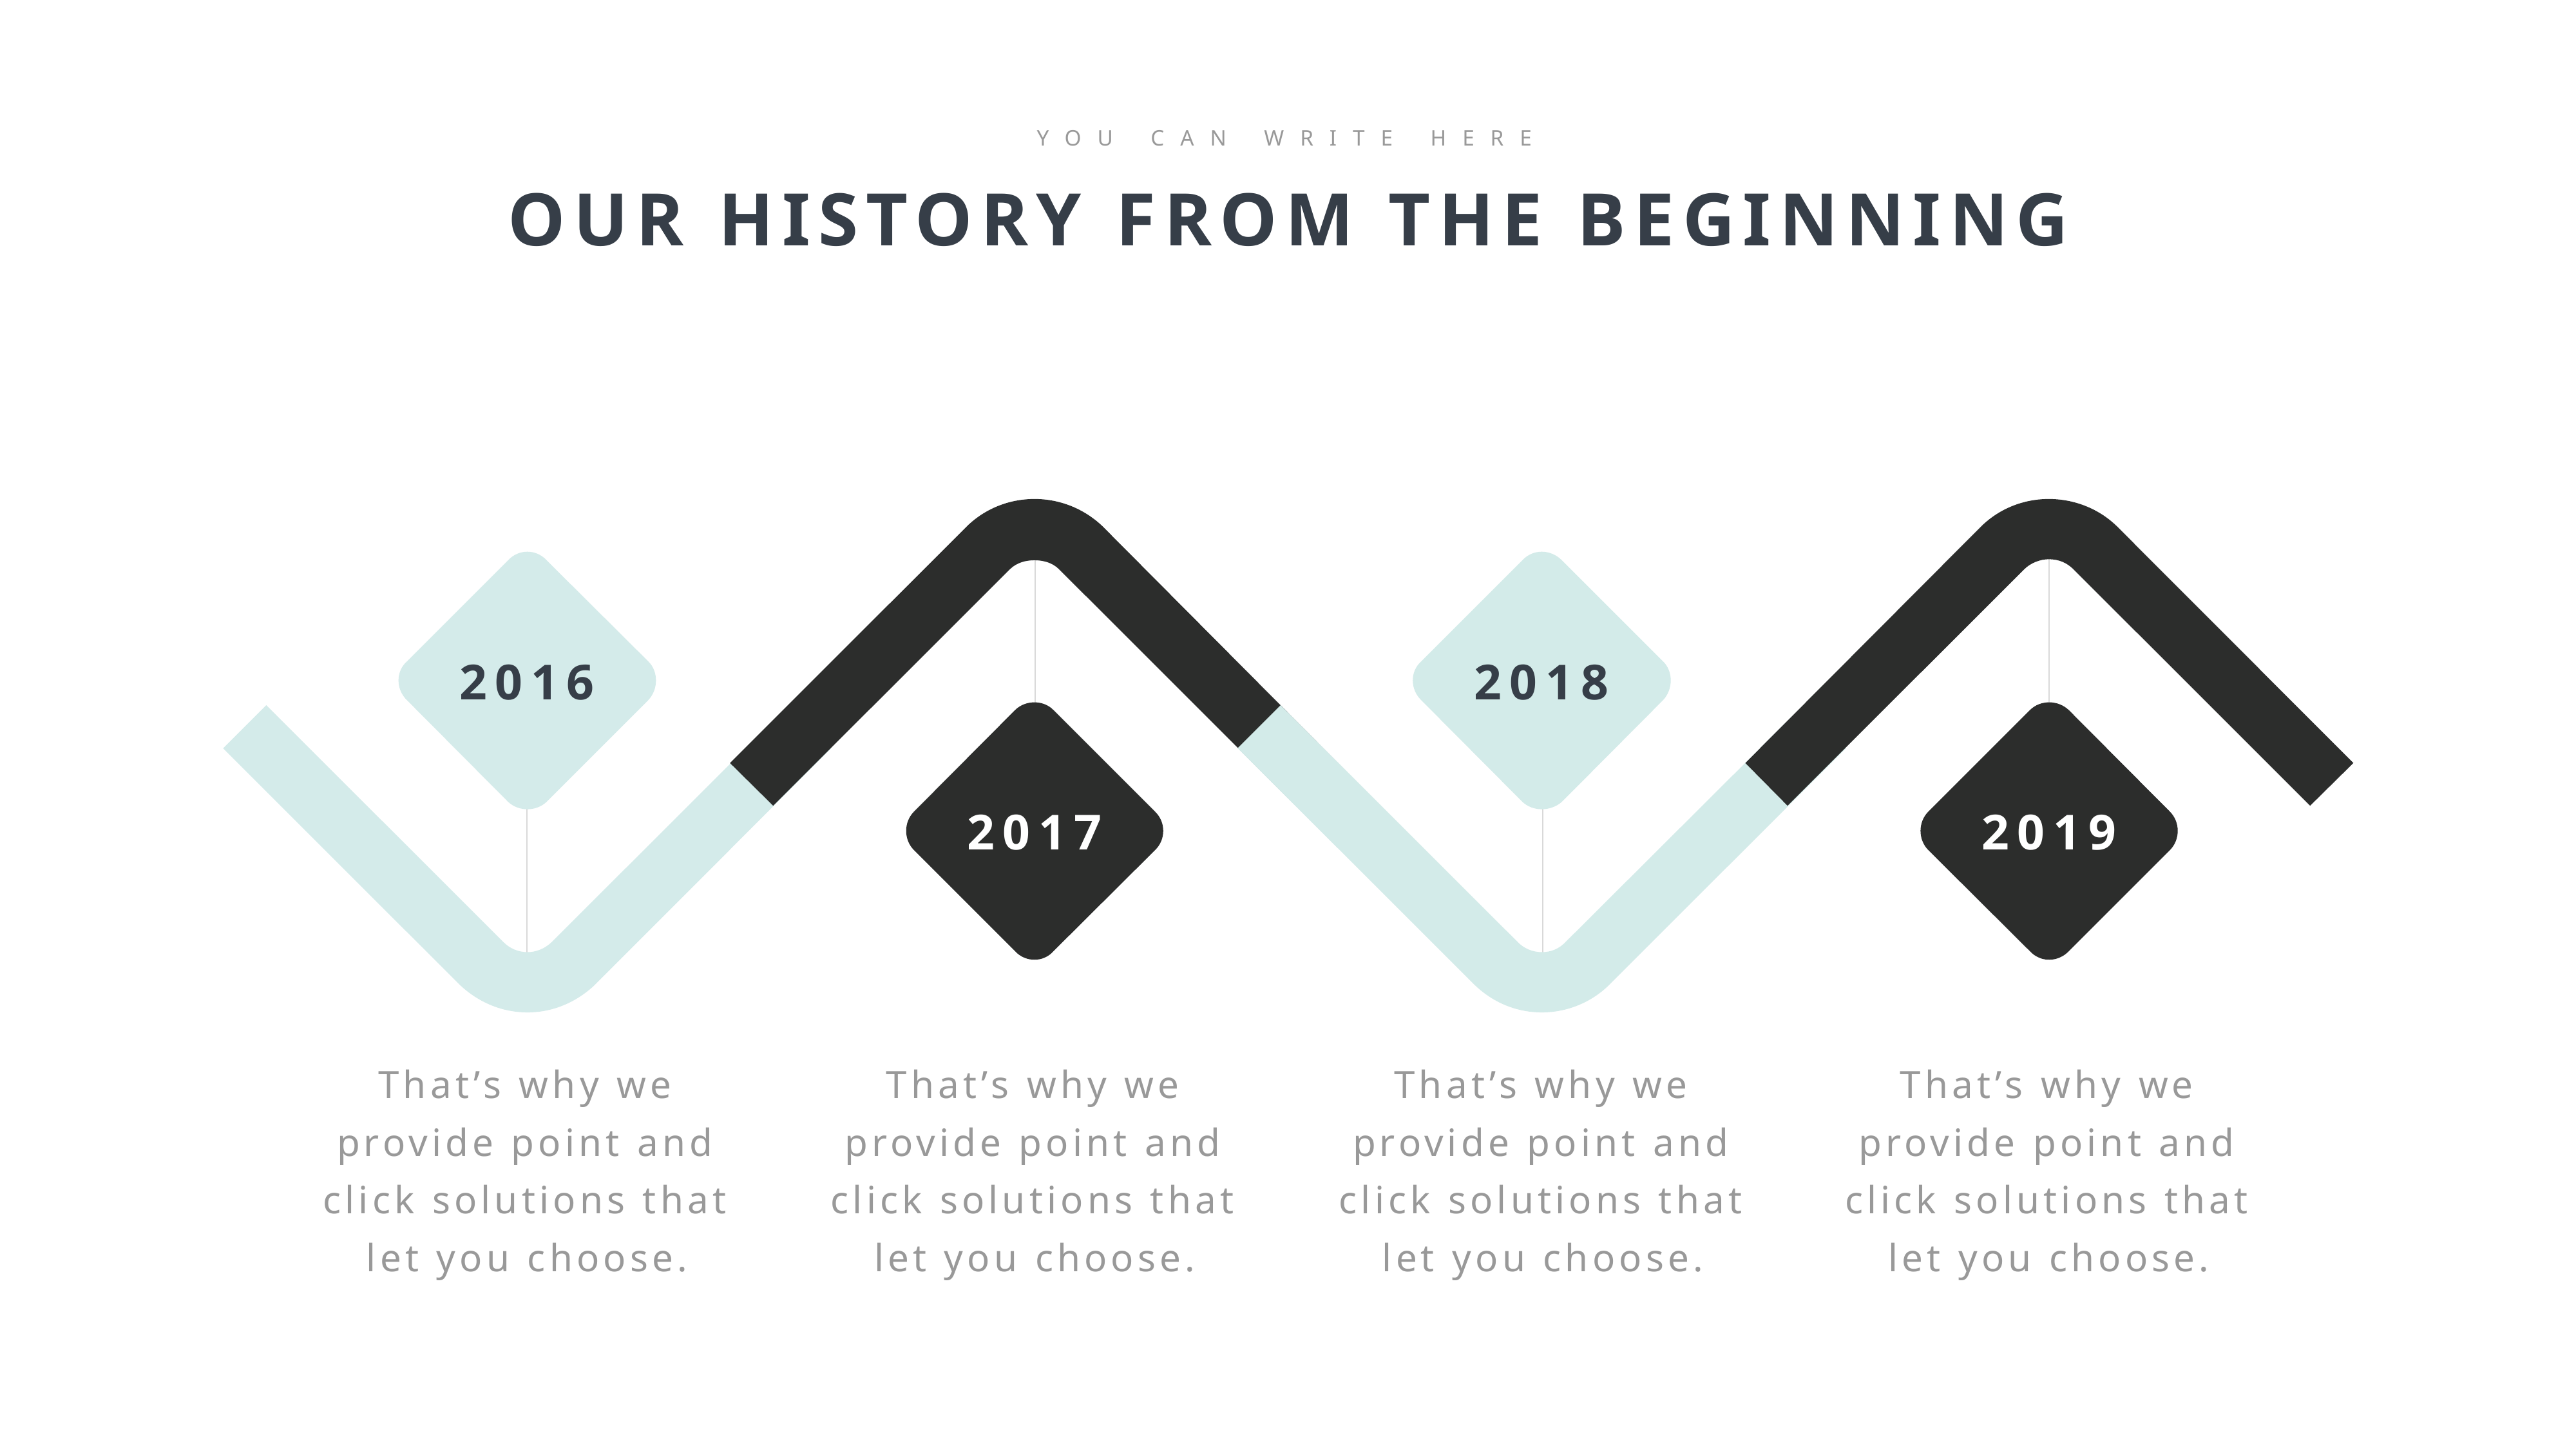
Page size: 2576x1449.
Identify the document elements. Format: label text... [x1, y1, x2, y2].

text_box [398, 551, 656, 810]
text_box 2019 [1972, 797, 2126, 864]
text_box [730, 498, 1281, 806]
text_box [906, 702, 1163, 960]
text_box 2017 [957, 797, 1112, 864]
text_box [1237, 705, 1846, 1013]
text_box That’s why we provide point and click solutions that let you choose. [308, 1043, 746, 1284]
text_box 2018 [1464, 647, 1619, 715]
text_box [1413, 551, 1671, 810]
text_box [223, 705, 832, 1013]
text_box That’s why we provide point and click solutions that let you choose. [1830, 1043, 2267, 1284]
text_box That’s why we provide point and click solutions that let you choose. [1324, 1043, 1762, 1284]
text_box That’s why we provide point and click solutions that let you choose. [816, 1043, 1254, 1284]
text_box 2016 [450, 647, 604, 715]
text_box [1920, 702, 2178, 960]
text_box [444, 119, 2134, 266]
text_box [1745, 498, 2354, 806]
